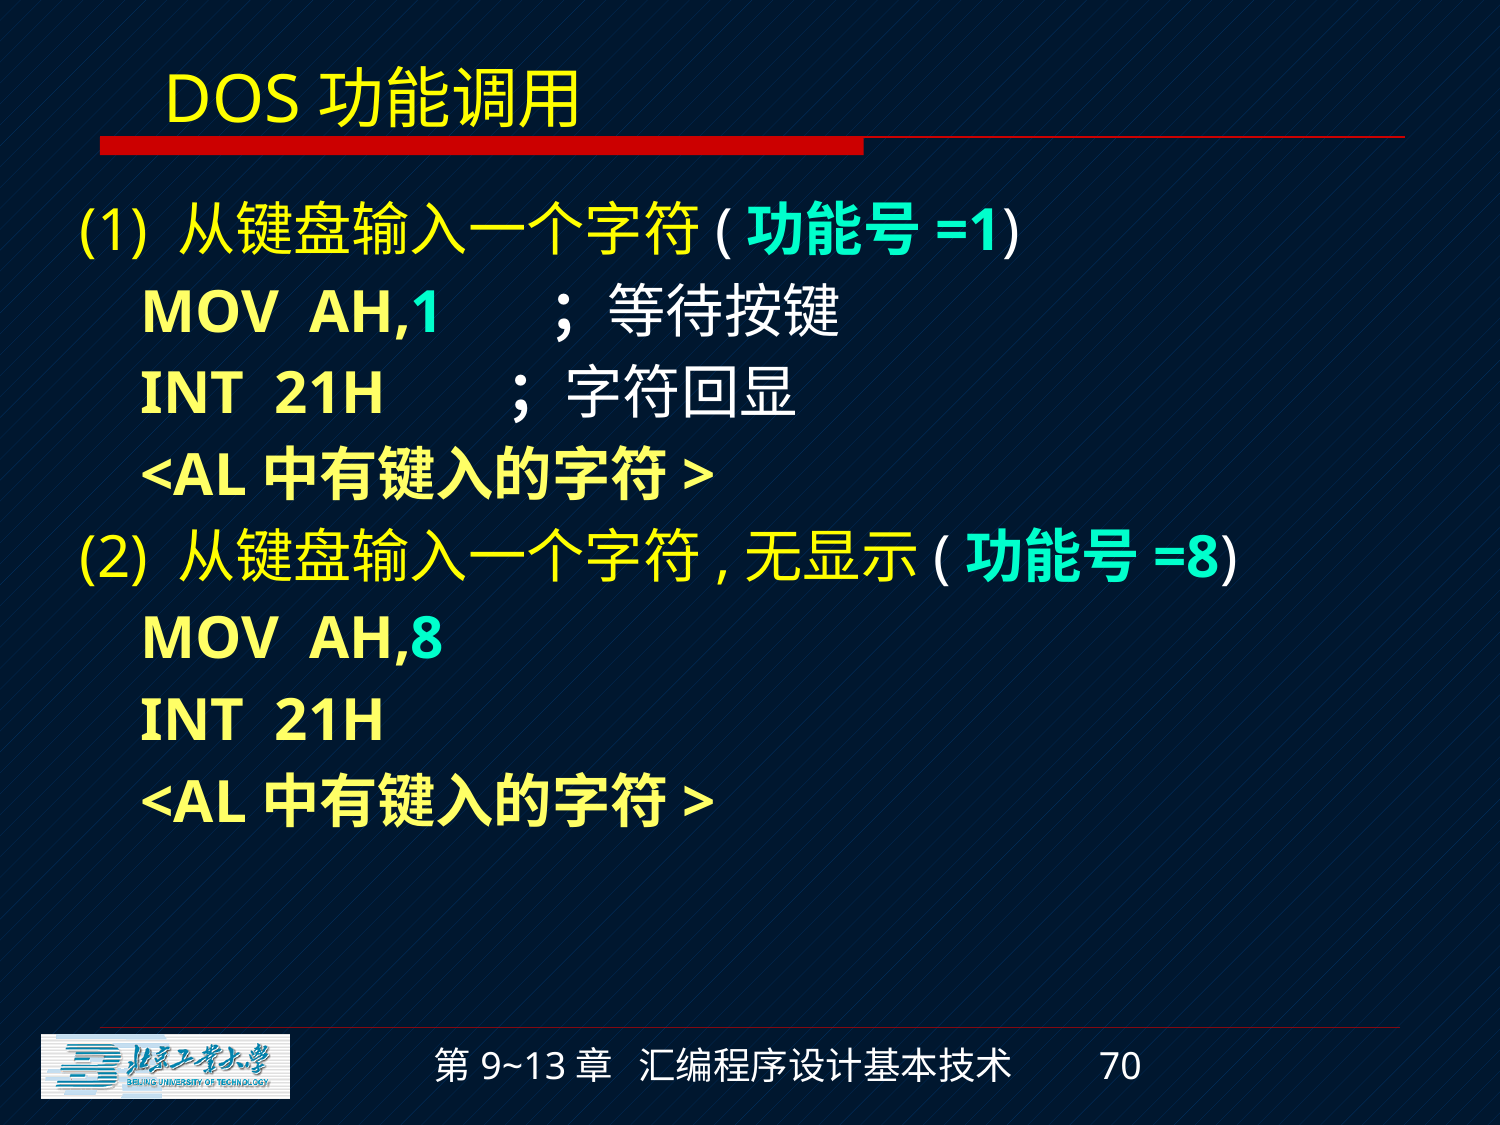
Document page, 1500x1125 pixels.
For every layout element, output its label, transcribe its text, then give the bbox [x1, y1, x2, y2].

text_box (1) 从键盘输入一个字符(功能号=1) MOV AH,1 ；等待按键 INT 21H ；字符回显 <AL中有键入的字符> (2) 从键盘输入一个字符,无显示(功能号=8) MOV AH,8 INT 21H <AL中有键入的字符> [64, 184, 1430, 1012]
picture [41, 1034, 290, 1099]
title DOS功能调用 [148, 31, 661, 144]
